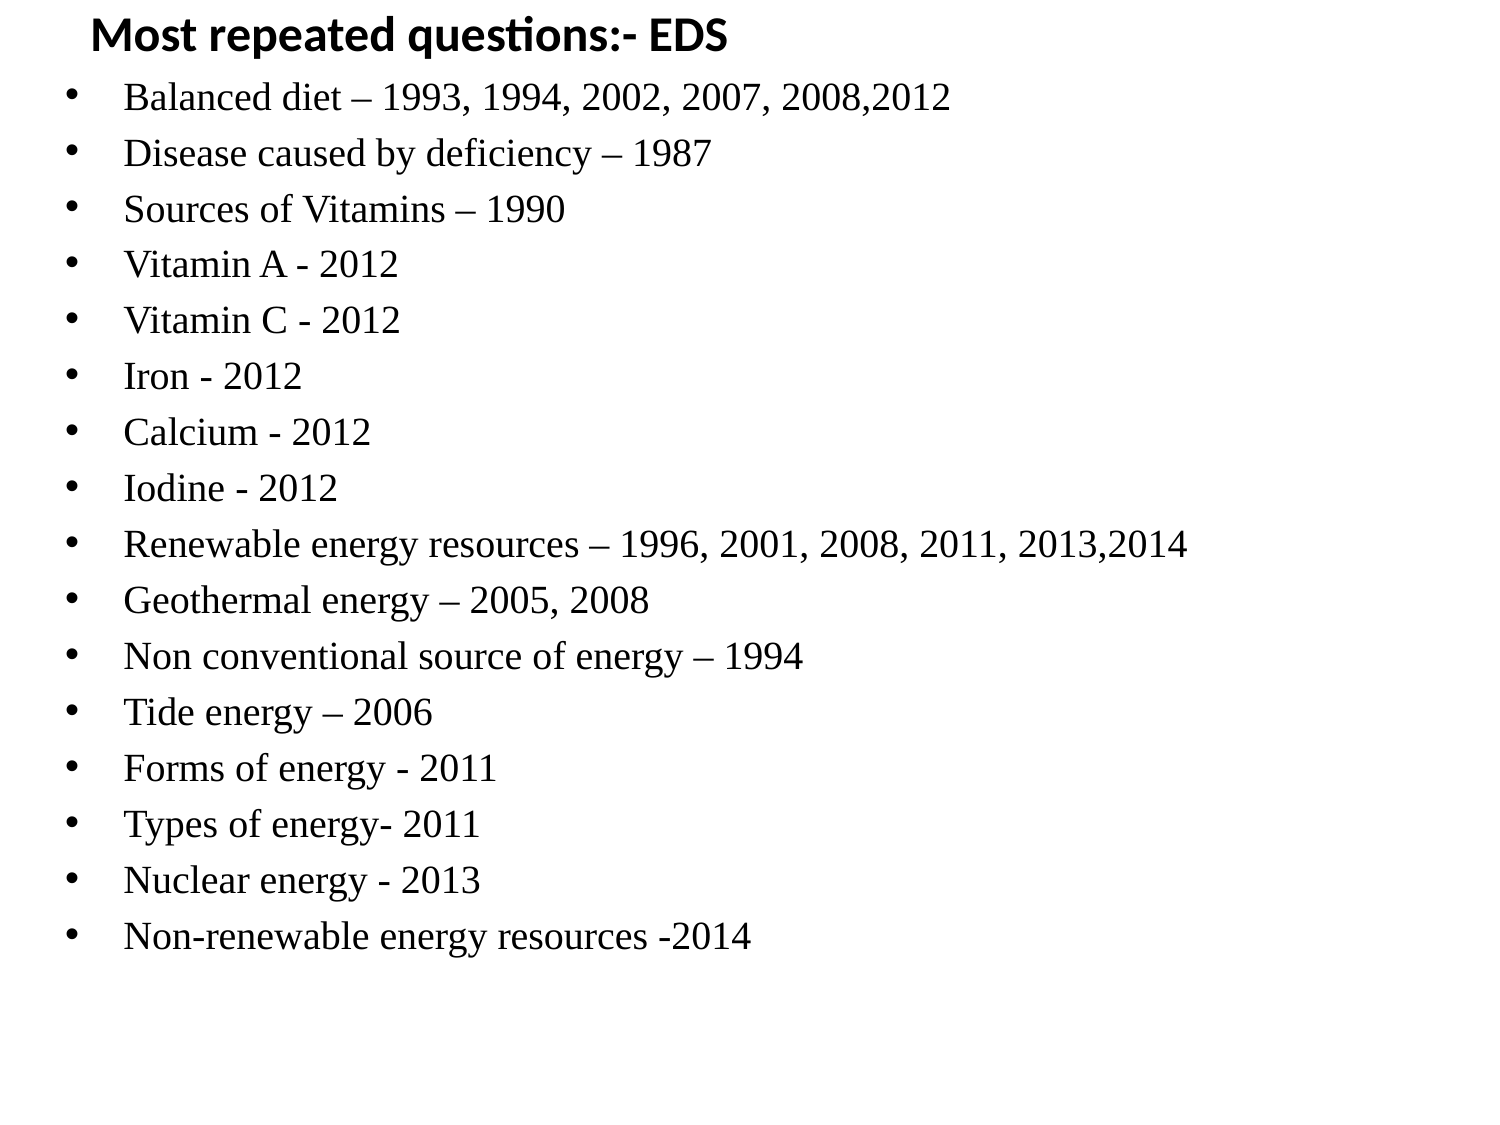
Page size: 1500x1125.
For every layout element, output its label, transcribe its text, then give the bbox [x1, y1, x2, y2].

title Most repeated questions:- EDS [75, 0, 1438, 62]
subtitle Balanced diet – 1993, 1994, 2002, 2007, 2008,2012 Disease caused by deficiency – 1987 Sources of Vitamins – 1990 Vitamin A - 2012 Vitamin C - 2012 Iron - 2012 Calcium - 2012 Iodine - 2012 Renewable energy resources – 1996, 2001, 2008, 2011, 2013,2014 Geothermal energy – 2005, 2008 Non conventional source of energy – 1994 Tide energy – 2006 Forms of energy - 2011 Types of energy- 2011 Nuclear energy - 2013 Non-renewable energy resources -2014 [50, 62, 1450, 1075]
